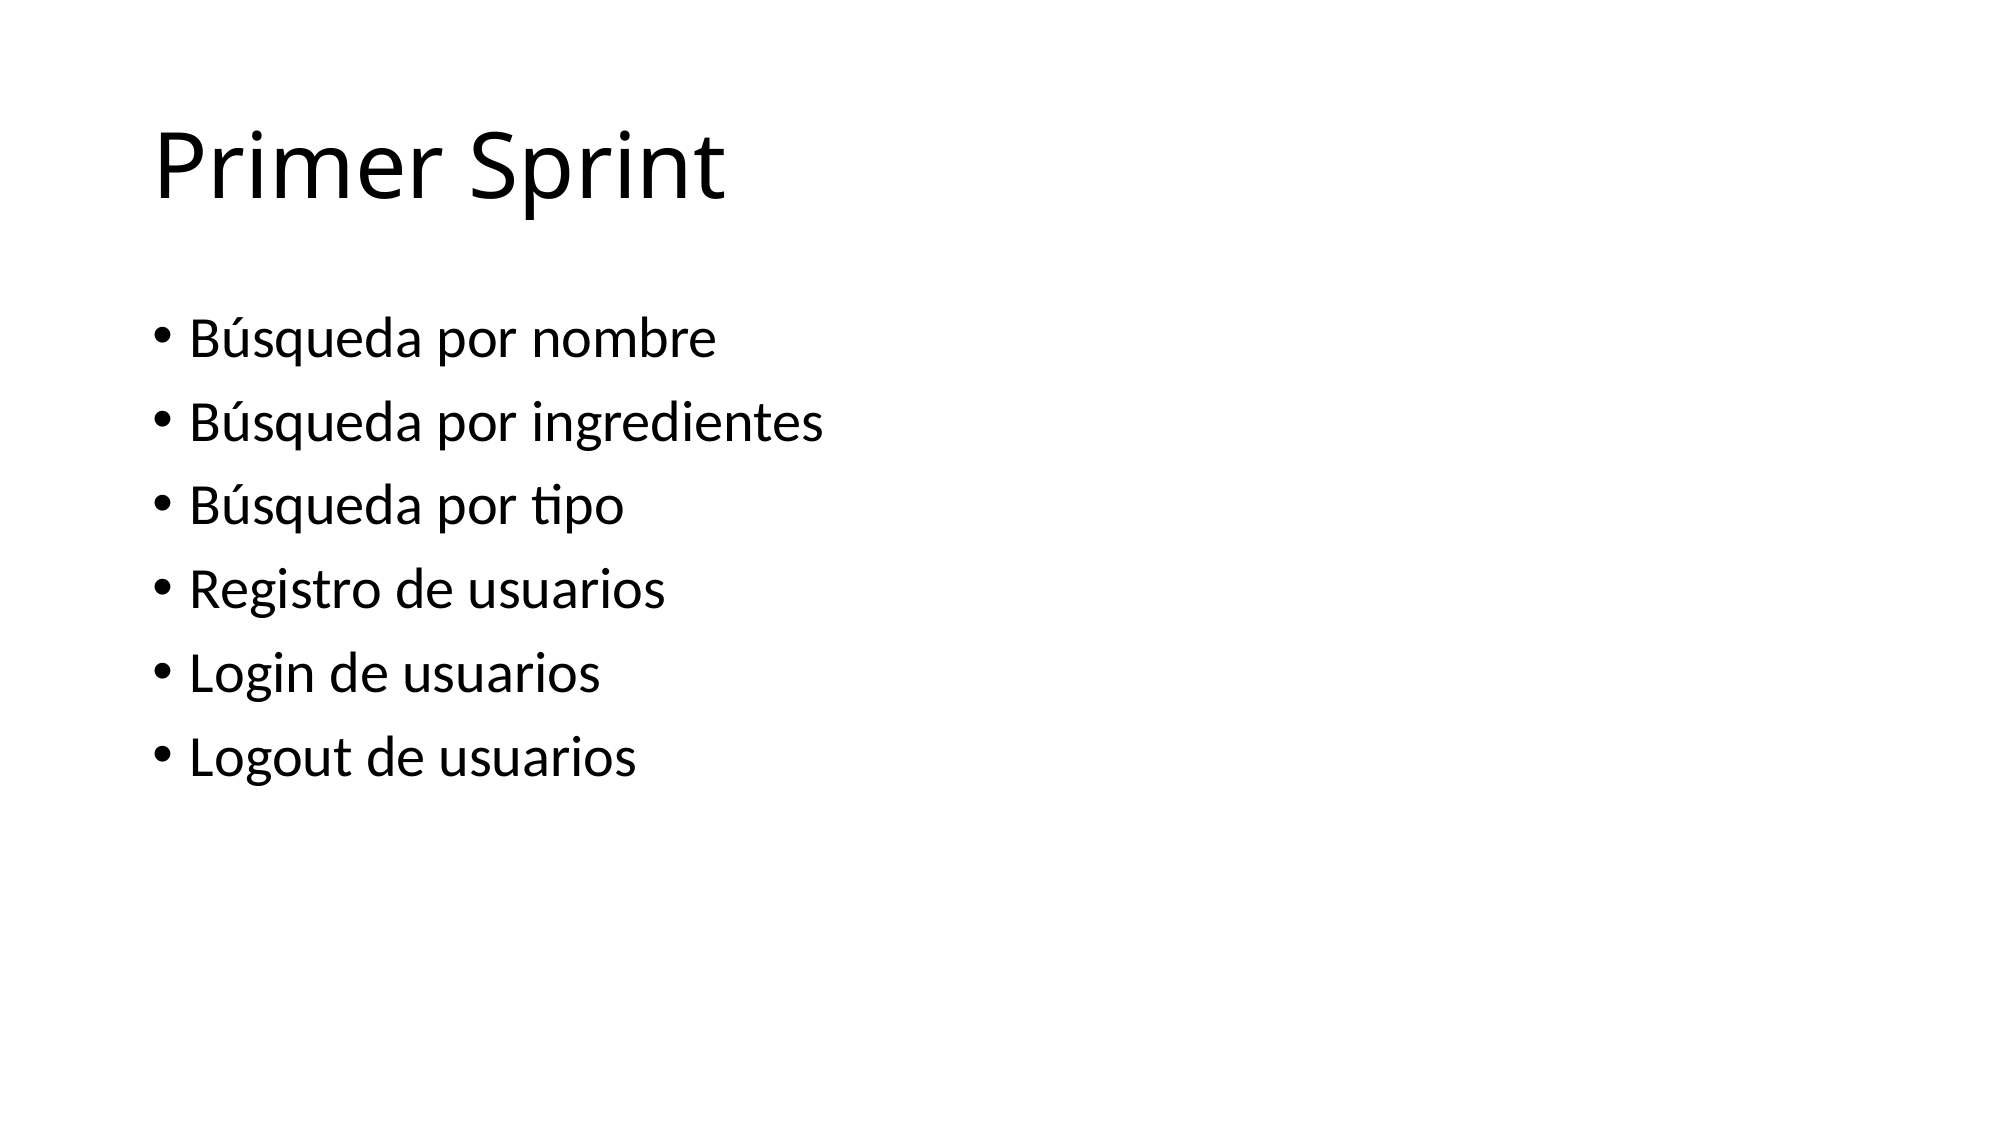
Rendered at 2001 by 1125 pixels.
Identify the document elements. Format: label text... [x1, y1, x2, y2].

list Búsqueda por nombre Búsqueda por ingredientes Búsqueda por tipo Registro de usuarios Login de usuarios Logout de usuarios [137, 299, 1863, 1014]
title Primer Sprint [137, 59, 1863, 278]
